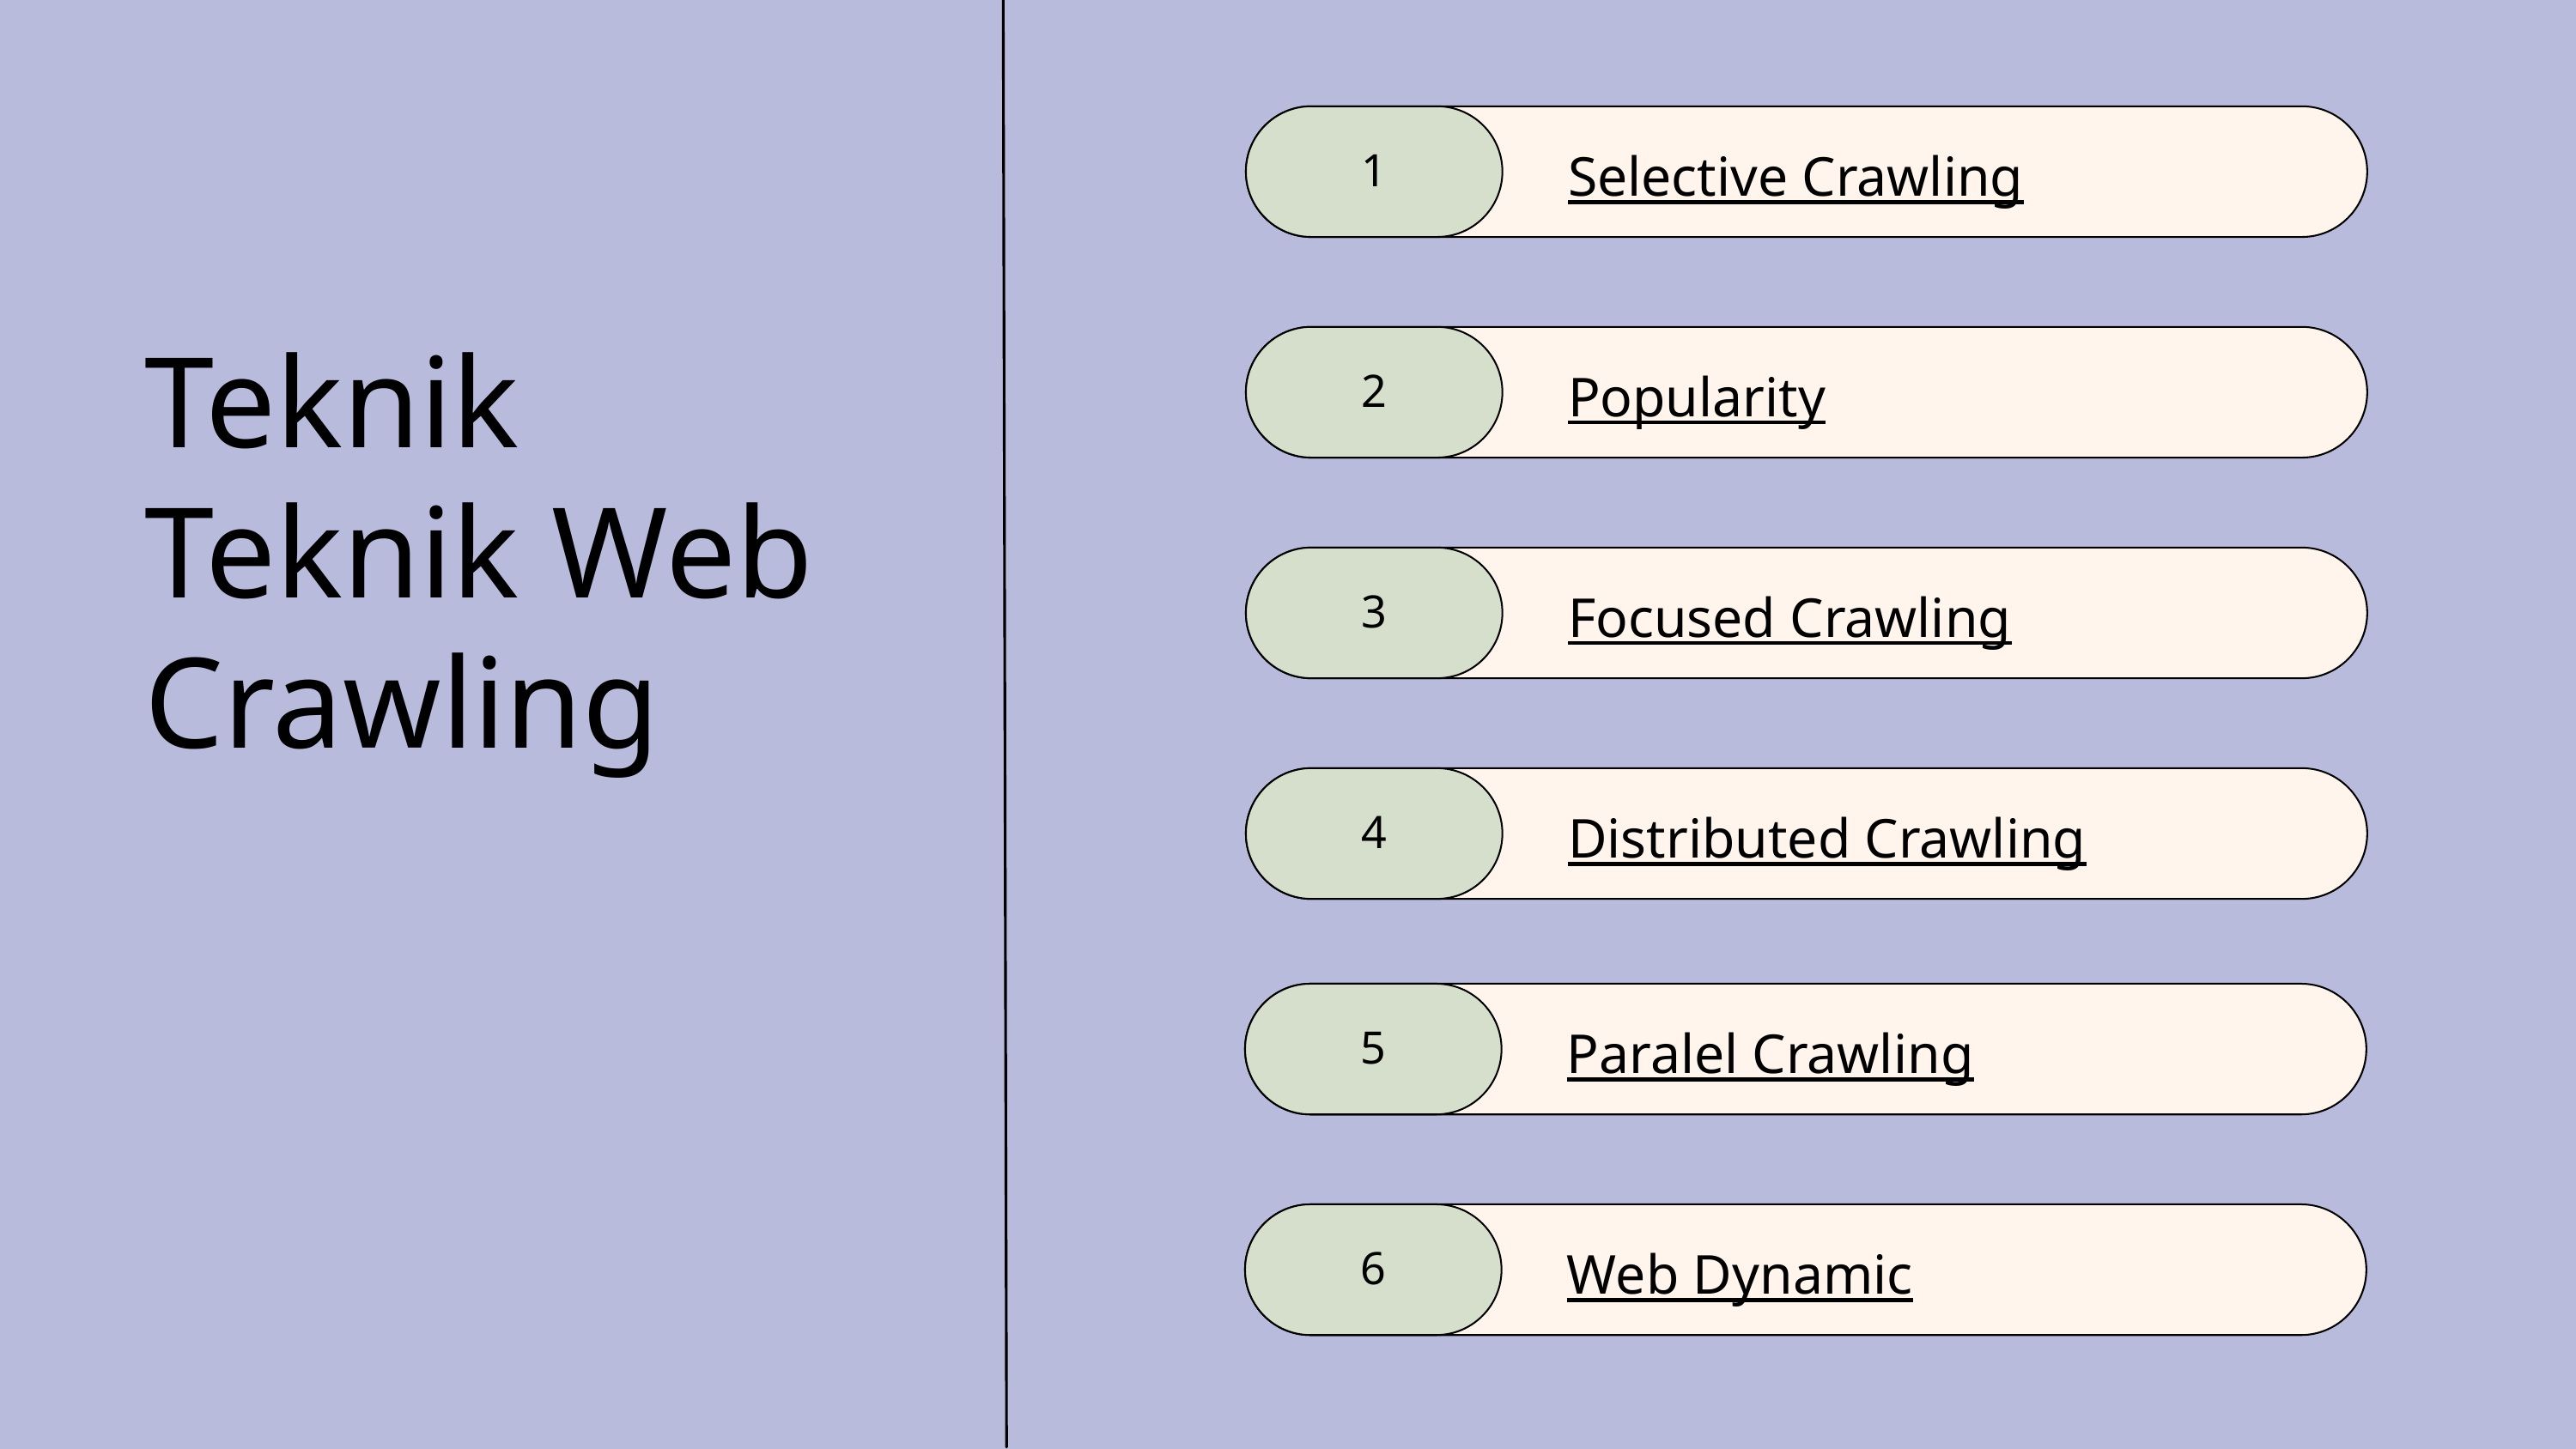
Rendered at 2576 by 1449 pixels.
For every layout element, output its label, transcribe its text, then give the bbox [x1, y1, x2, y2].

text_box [1243, 1203, 2368, 1337]
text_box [1243, 982, 2368, 1116]
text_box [1244, 767, 2369, 900]
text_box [1244, 105, 2369, 239]
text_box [1244, 546, 2369, 680]
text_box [1244, 325, 2369, 459]
text_box Teknik Teknik Web Crawling [144, 322, 884, 773]
